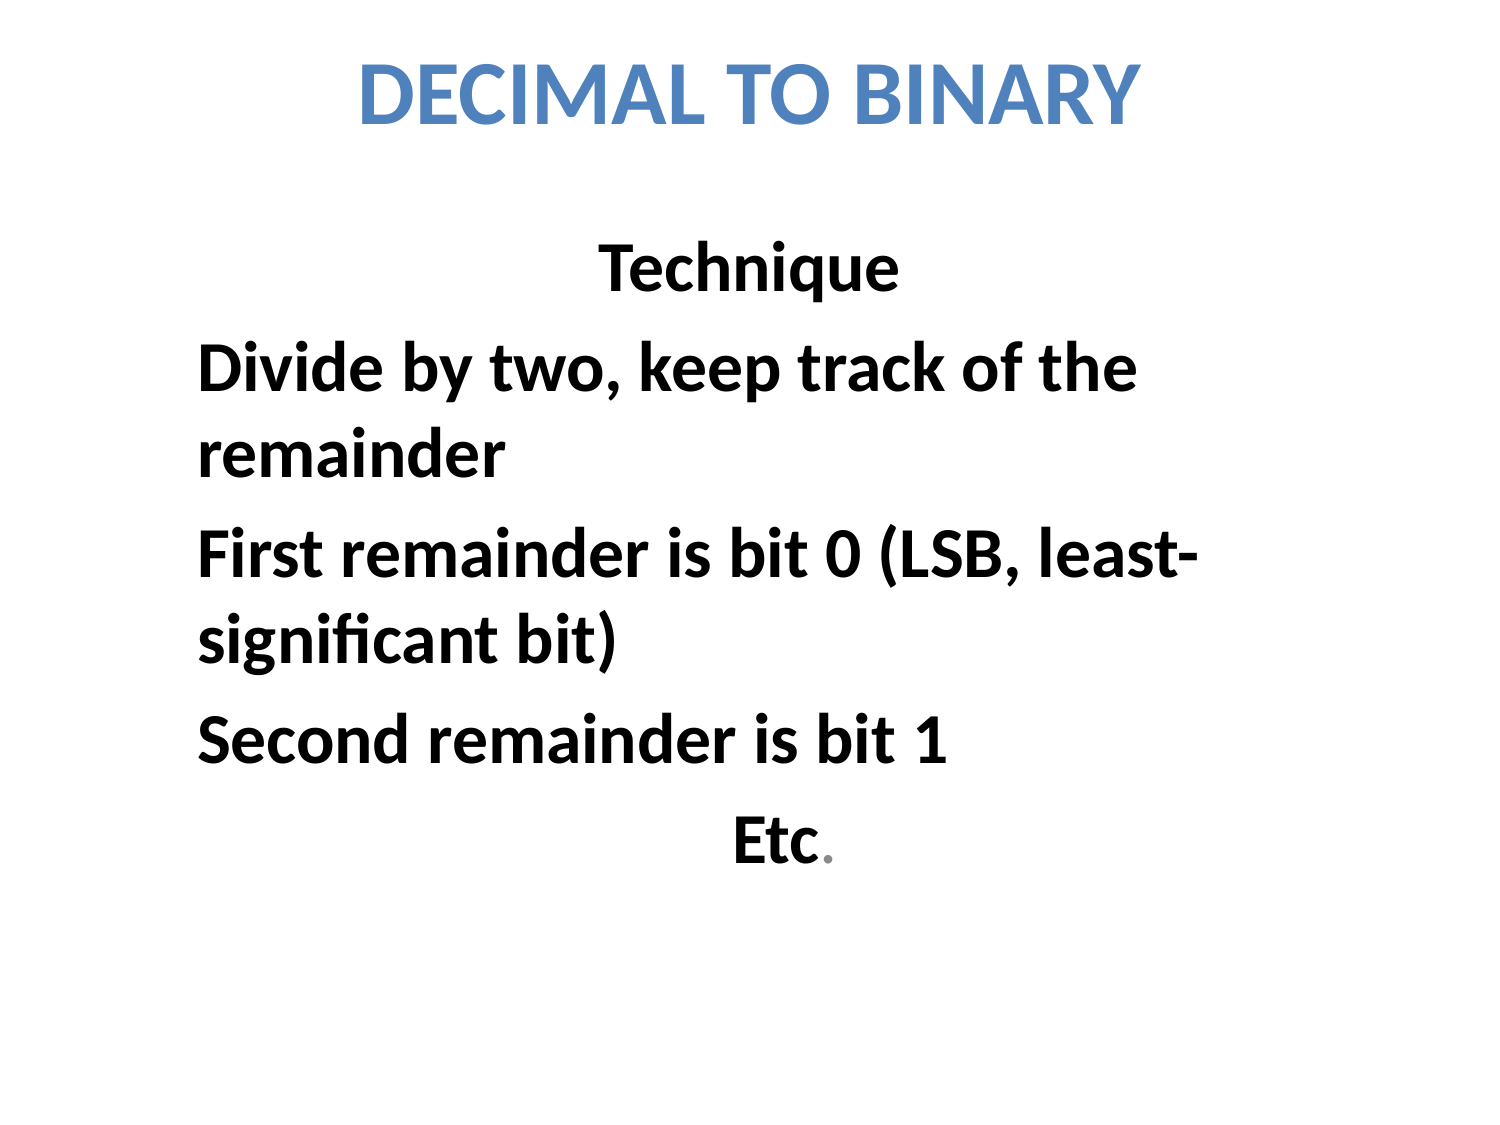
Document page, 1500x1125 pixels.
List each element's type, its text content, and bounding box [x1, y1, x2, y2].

text_box Decimal to Binary [112, 24, 1388, 150]
text_box Technique Divide by two, keep track of the remainder First remainder is bit 0 (LSB, least-significant bit) Second remainder is bit 1 Etc. [112, 212, 1388, 888]
